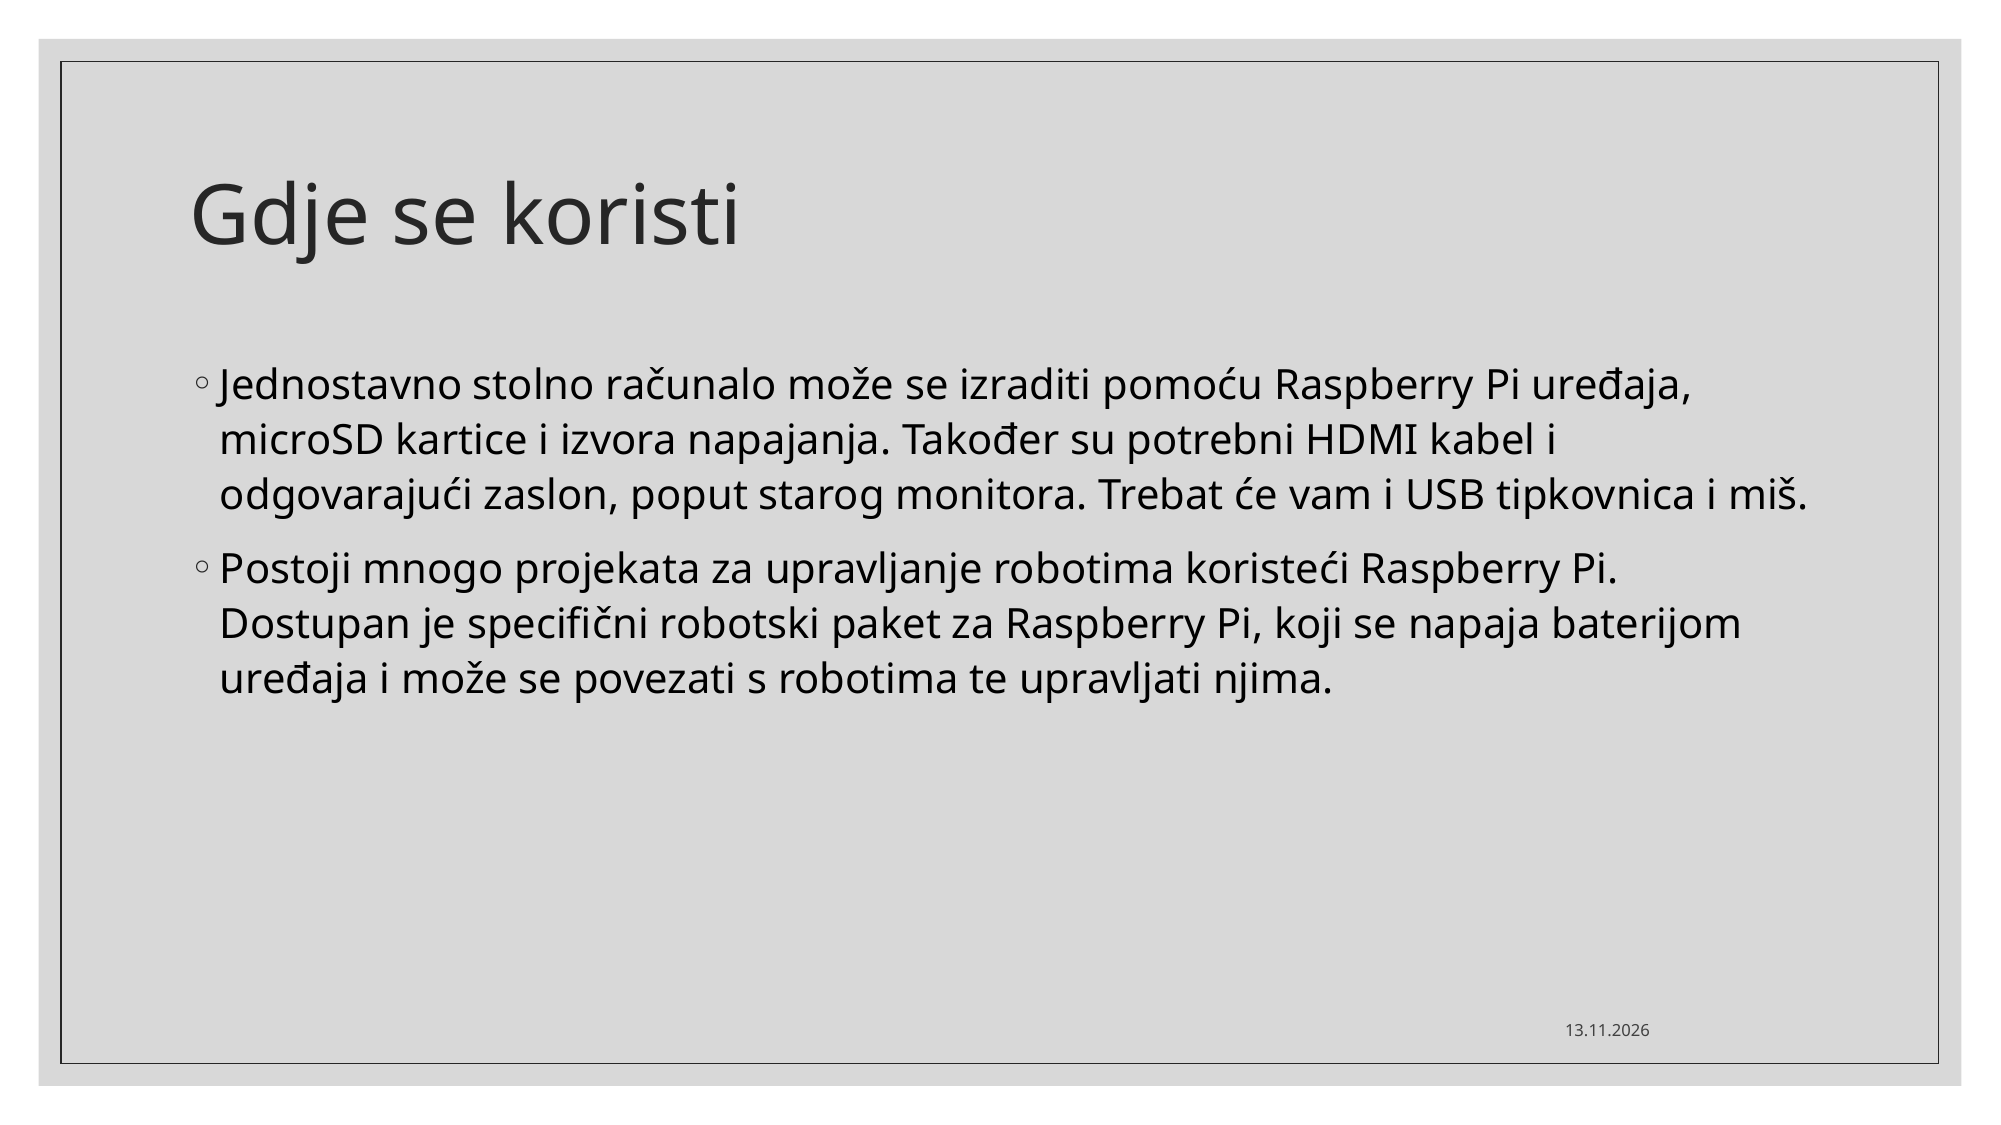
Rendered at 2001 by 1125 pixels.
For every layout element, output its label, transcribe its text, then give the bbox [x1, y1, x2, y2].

list Jednostavno stolno računalo može se izraditi pomoću Raspberry Pi uređaja, microSD kartice i izvora napajanja. Također su potrebni HDMI kabel i odgovarajući zaslon, poput starog monitora. Trebat će vam i USB tipkovnica i miš. Postoji mnogo projekata za upravljanje robotima koristeći Raspberry Pi. Dostupan je specifični robotski paket za Raspberry Pi, koji se napaja baterijom uređaja i može se povezati s robotima te upravljati njima. [174, 345, 1825, 977]
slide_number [1190, 990, 1665, 1050]
title Gdje se koristi [174, 105, 1825, 331]
